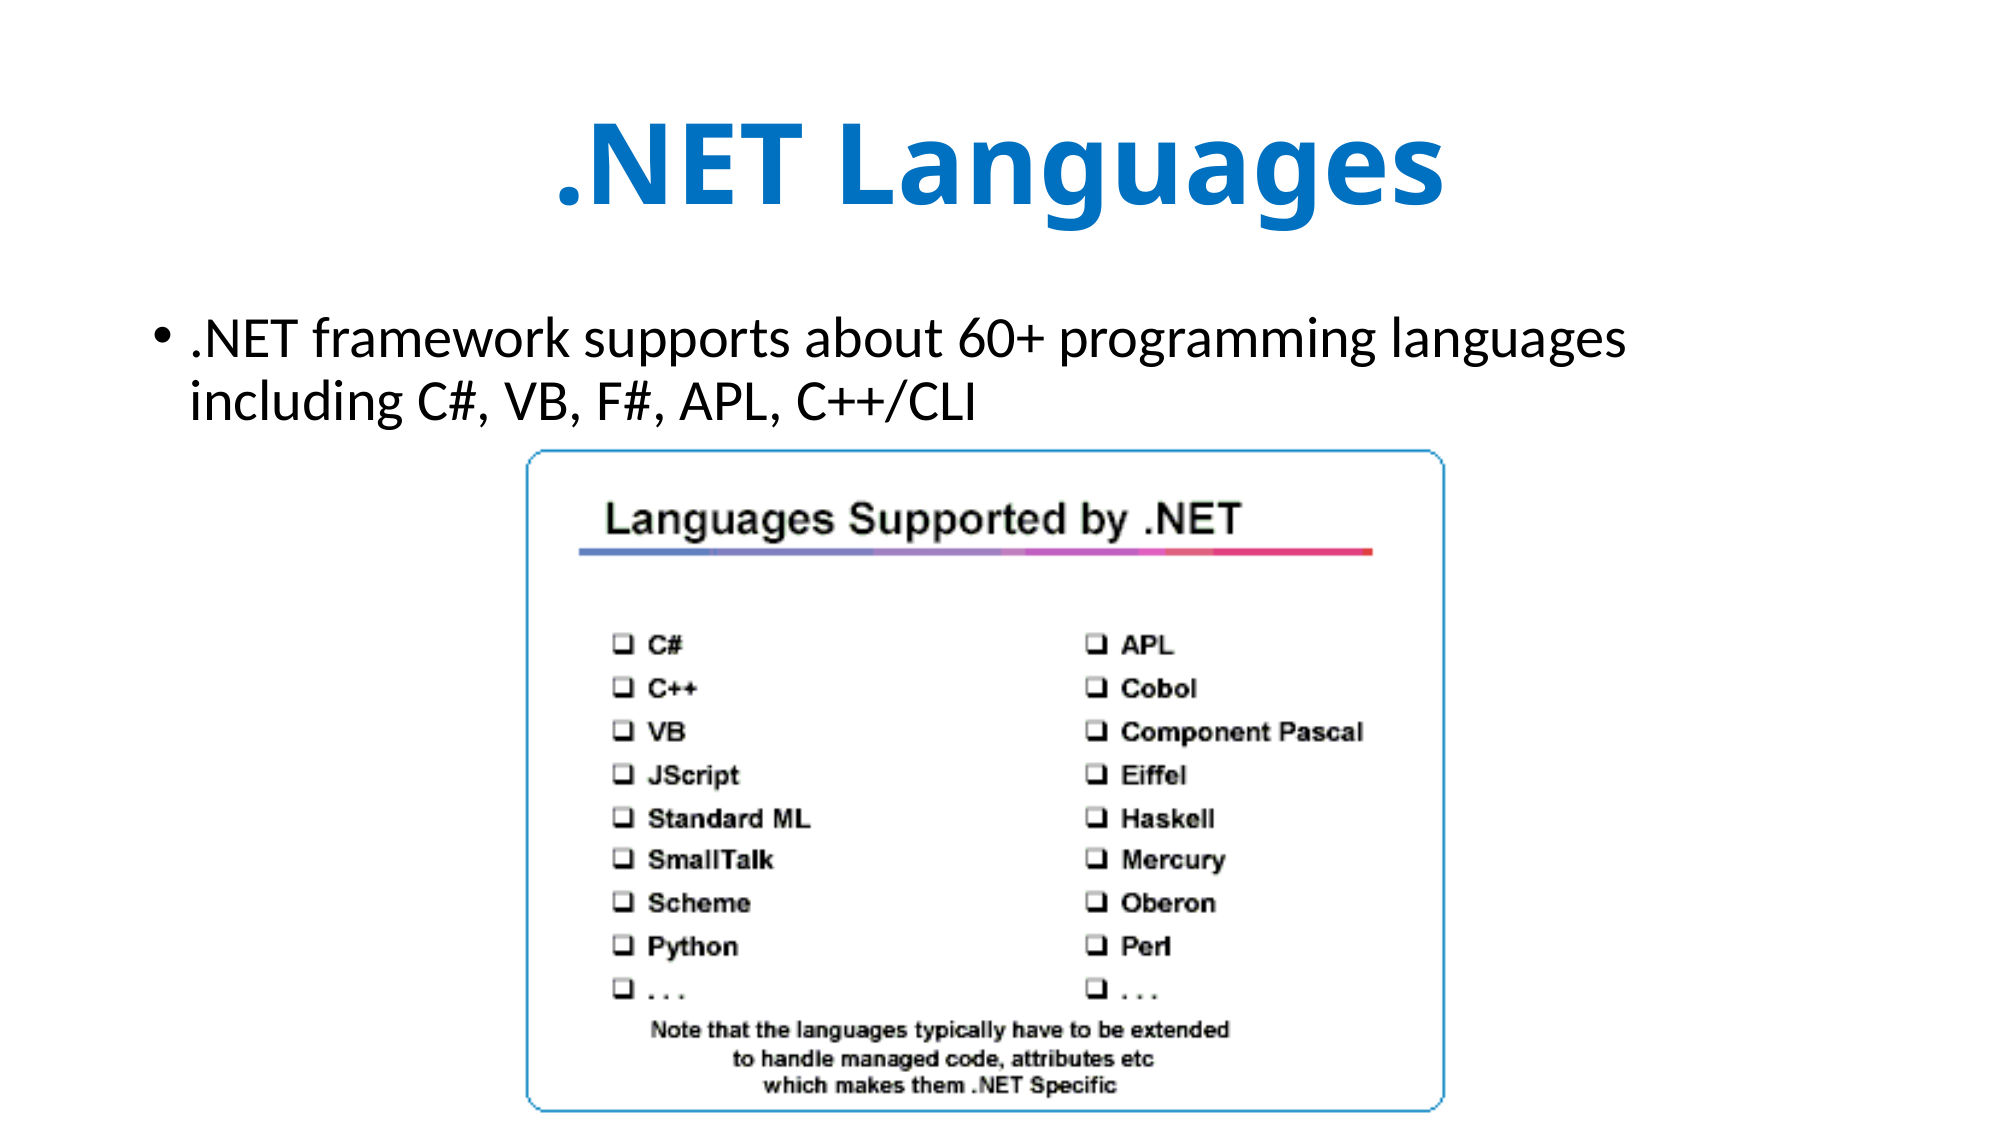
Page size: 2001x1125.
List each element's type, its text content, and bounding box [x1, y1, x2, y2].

picture [517, 443, 1465, 1125]
list .NET framework supports about 60+ programming languages including C#, VB, F#, APL, C++/CLI [137, 299, 1863, 1014]
title .NET Languages [137, 59, 1863, 278]
